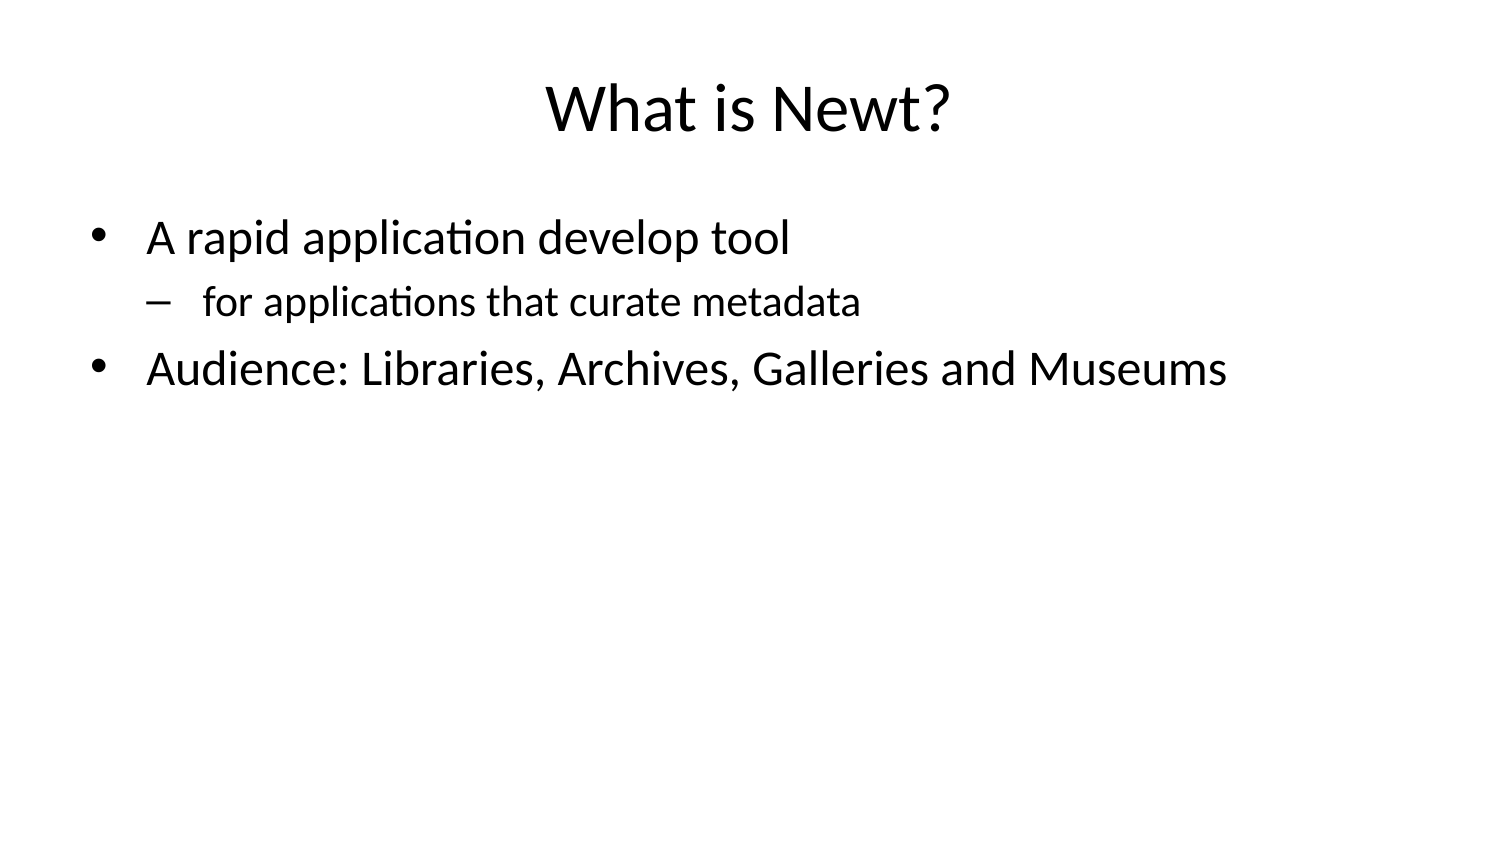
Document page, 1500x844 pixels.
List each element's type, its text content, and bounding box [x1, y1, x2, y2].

list A rapid application develop tool for applications that curate metadata Audience: Libraries, Archives, Galleries and Museums [75, 196, 1425, 754]
title What is Newt? [75, 33, 1425, 175]
